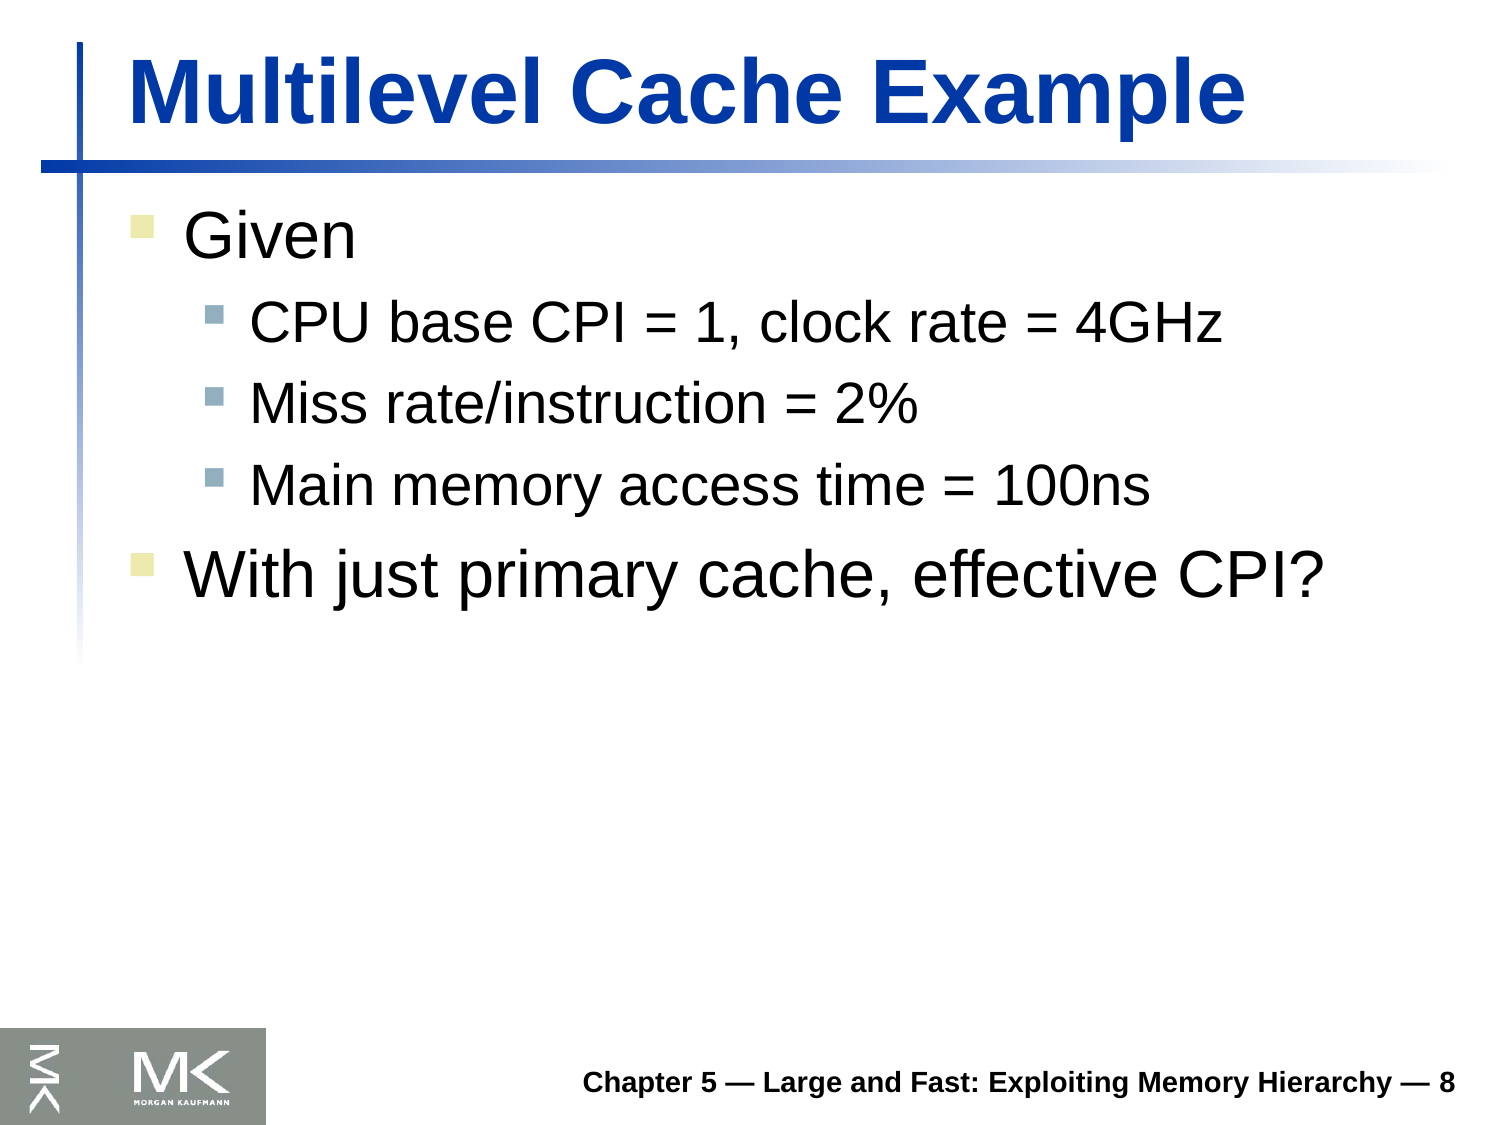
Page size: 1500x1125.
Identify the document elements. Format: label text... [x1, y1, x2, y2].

title Multilevel Cache Example [112, 23, 1468, 149]
picture [0, 1028, 266, 1125]
list Given CPU base CPI = 1, clock rate = 4GHz Miss rate/instruction = 2% Main memory access time = 100ns With just primary cache, effective CPI? [112, 184, 1469, 1024]
footer Chapter 5 — Large and Fast: Exploiting Memory Hierarchy — 8 [277, 1046, 1471, 1106]
